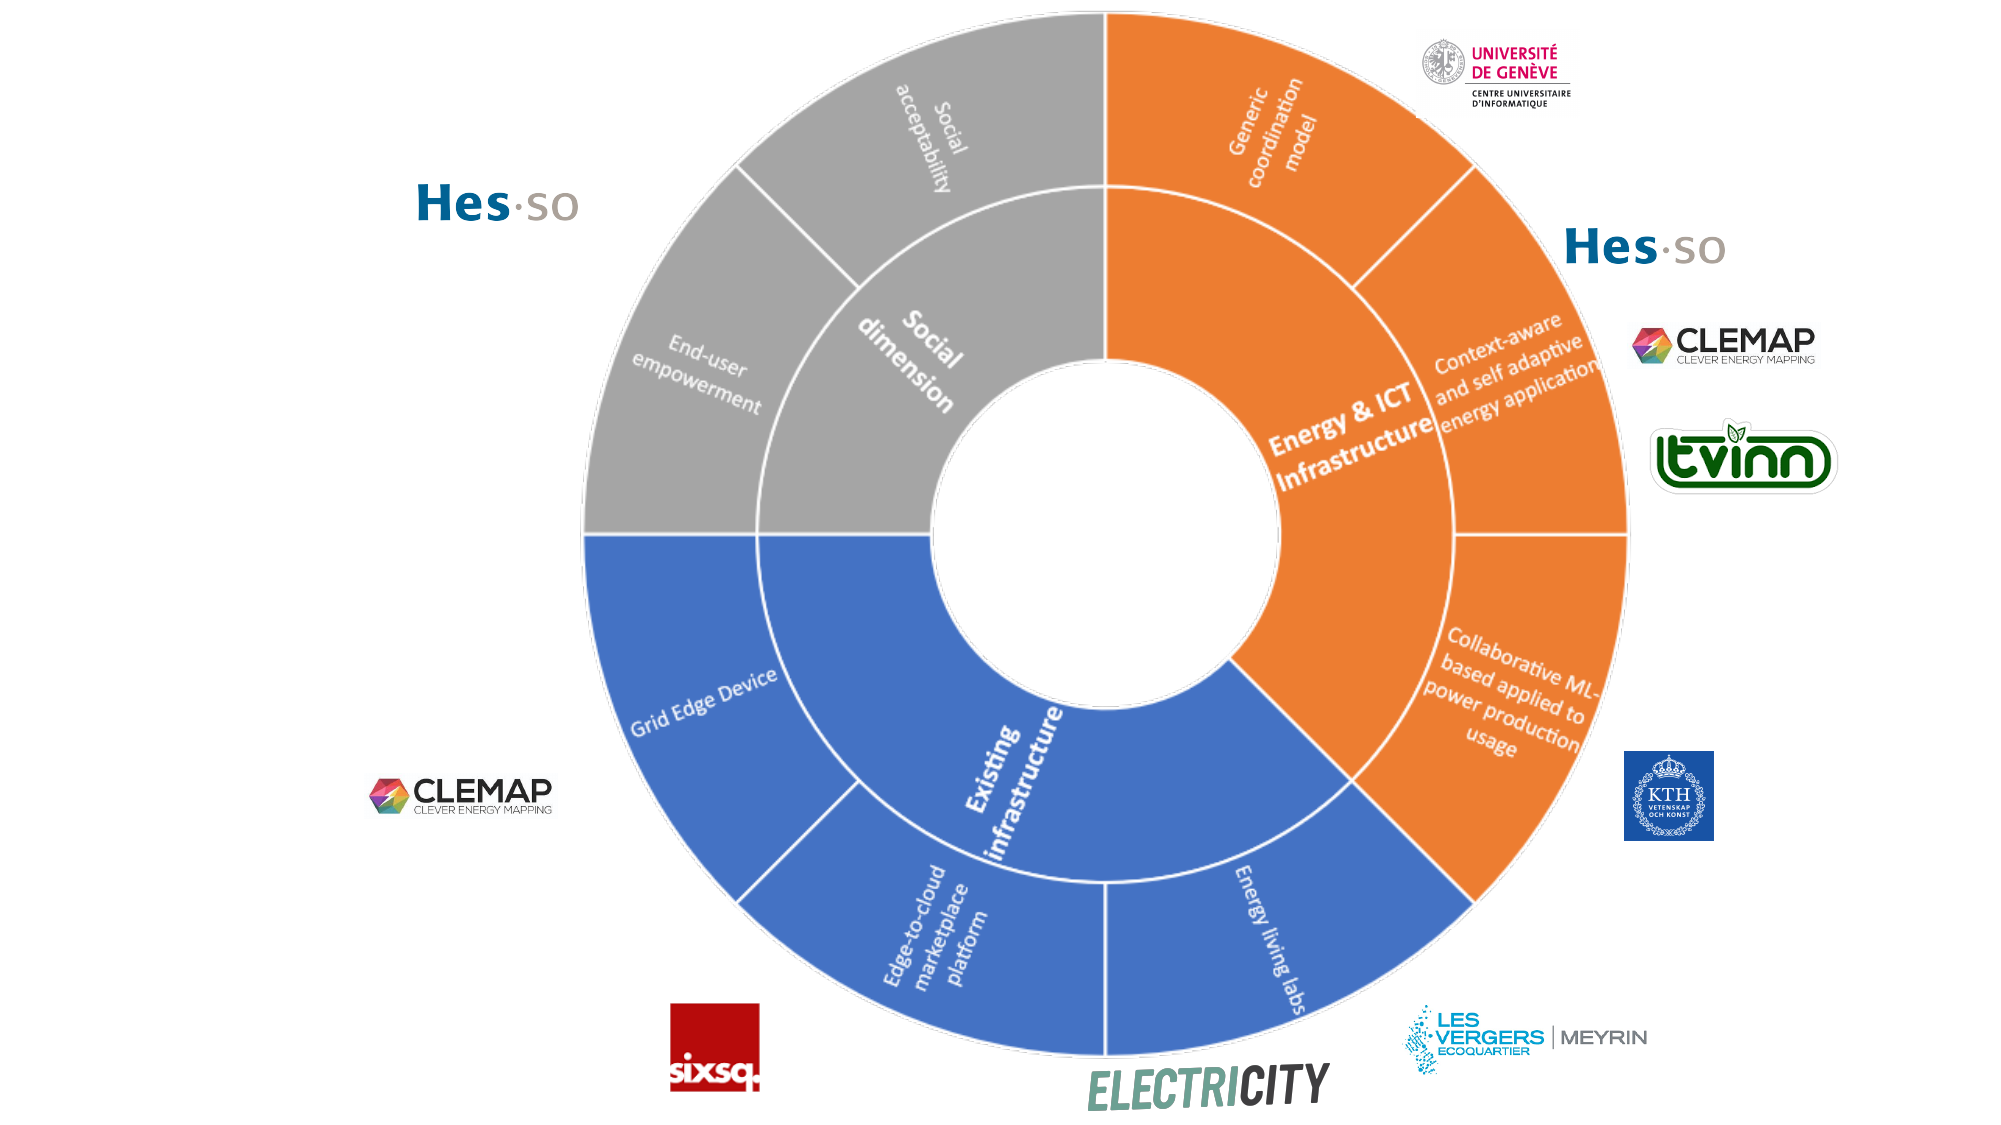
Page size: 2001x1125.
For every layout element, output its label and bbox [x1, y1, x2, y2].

picture [250, 0, 1965, 1111]
